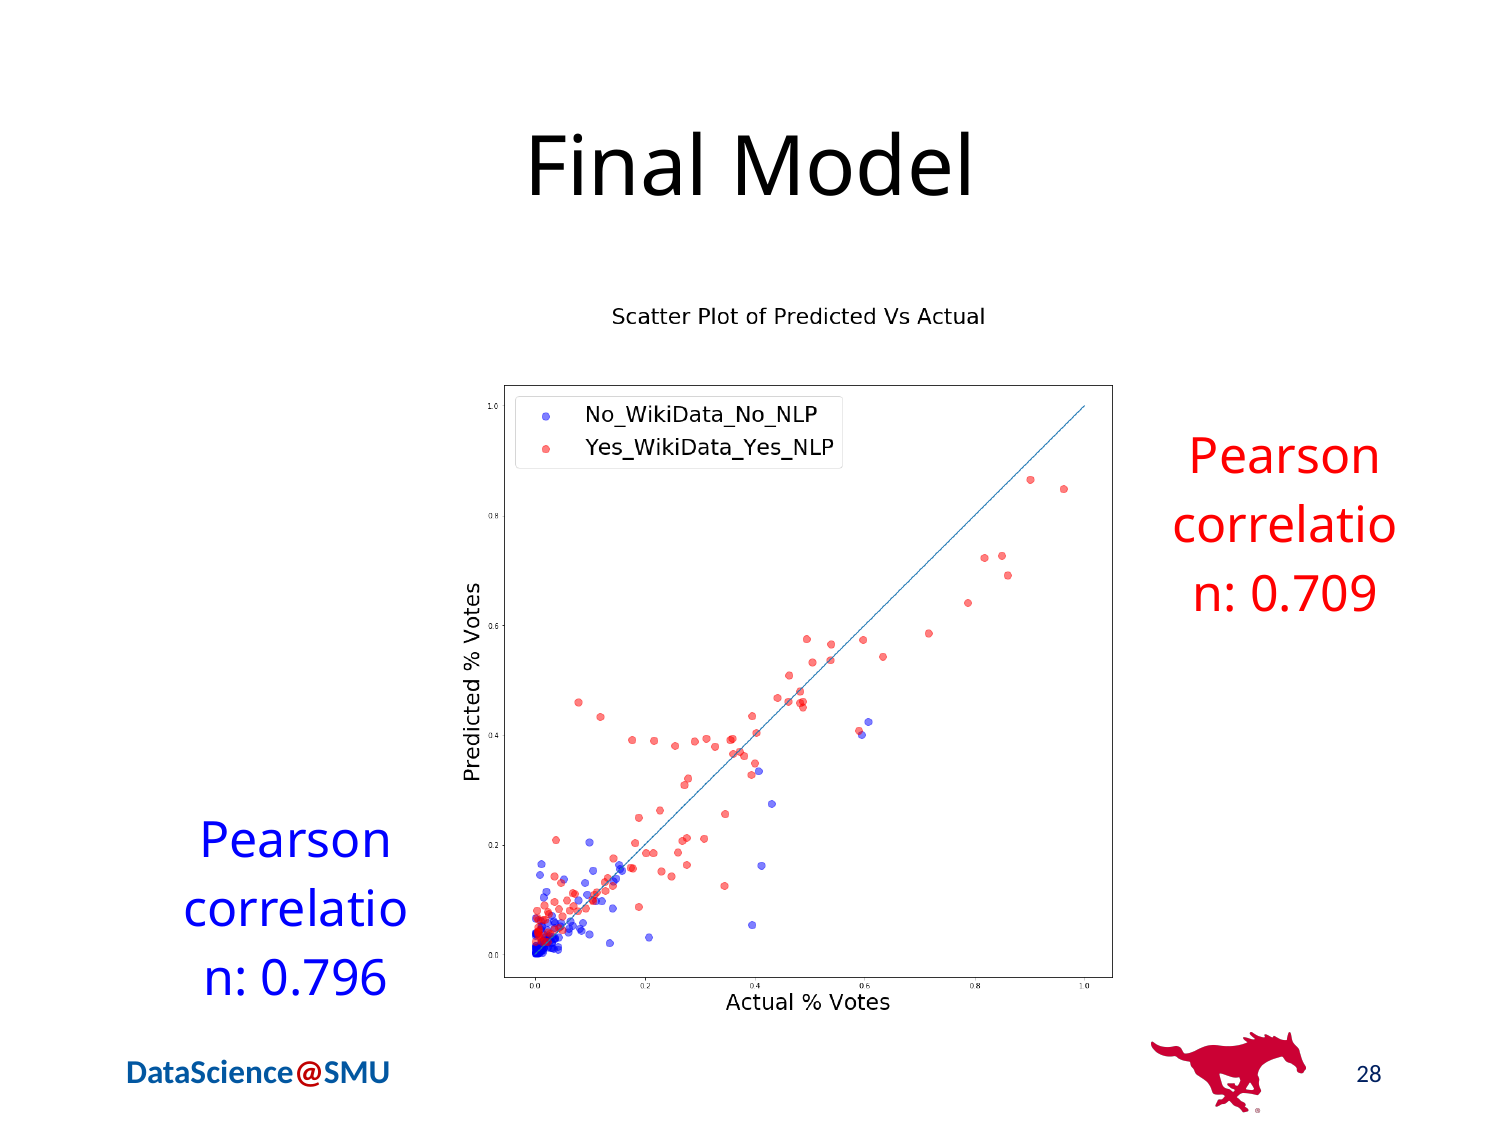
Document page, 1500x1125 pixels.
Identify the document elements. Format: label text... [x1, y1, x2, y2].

picture [458, 302, 1119, 1018]
text_box Pearson correlation: 0.796 [157, 727, 434, 1077]
picture [1151, 1032, 1306, 1042]
picture [1151, 1103, 1306, 1113]
title Final Model [103, 59, 1397, 278]
slide_number 28 [1059, 1042, 1397, 1103]
text_box Pearson correlation: 0.709 [1156, 361, 1414, 684]
